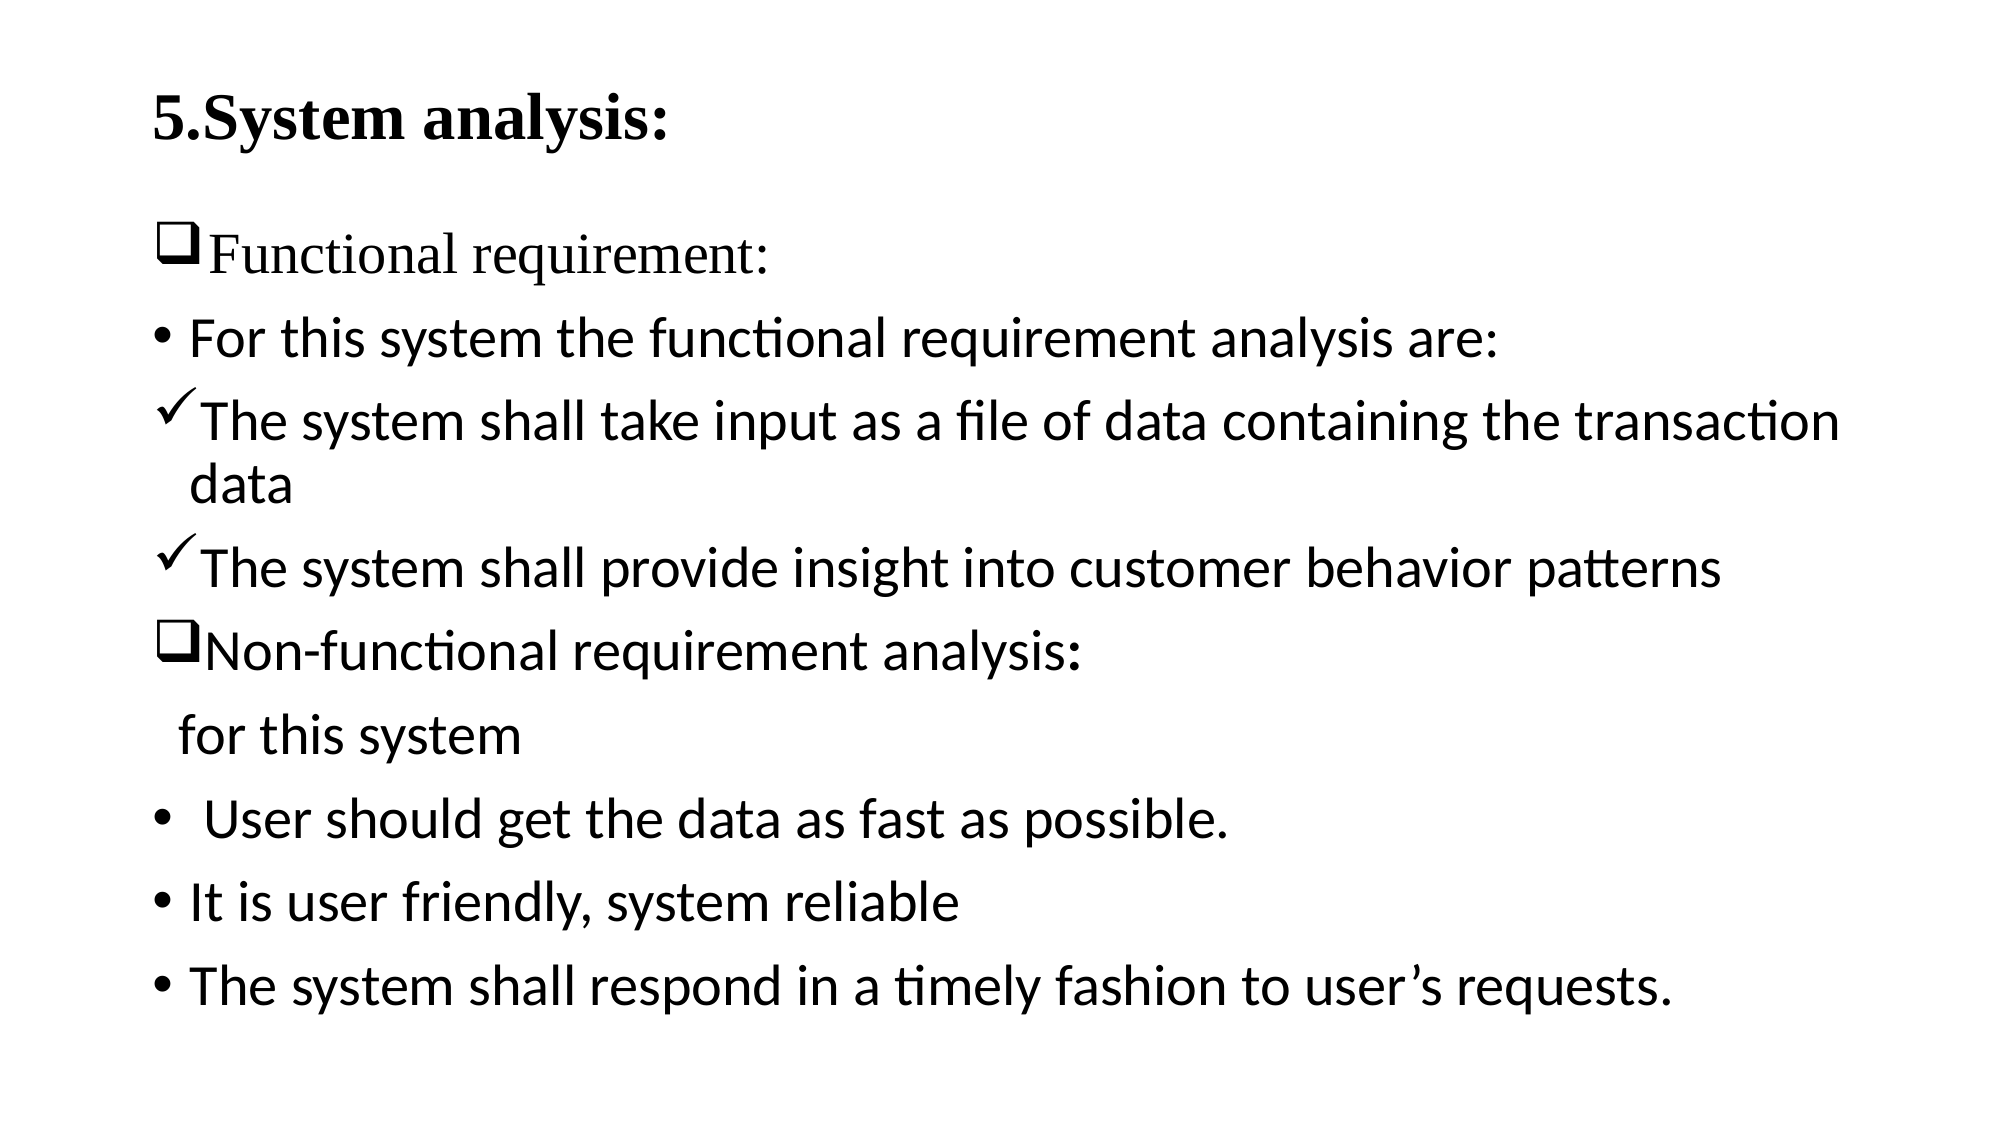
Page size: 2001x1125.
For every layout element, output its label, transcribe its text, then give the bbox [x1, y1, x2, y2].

title 5.System analysis: [137, 20, 1863, 215]
list Functional requirement: For this system the functional requirement analysis are: The system shall take input as a file of data containing the transaction data The system shall provide insight into customer behavior patterns Non-functional requirement analysis: for this system User should get the data as fast as possible. It is user friendly, system reliable The system shall respond in a timely fashion to user’s requests. [137, 215, 1863, 1094]
